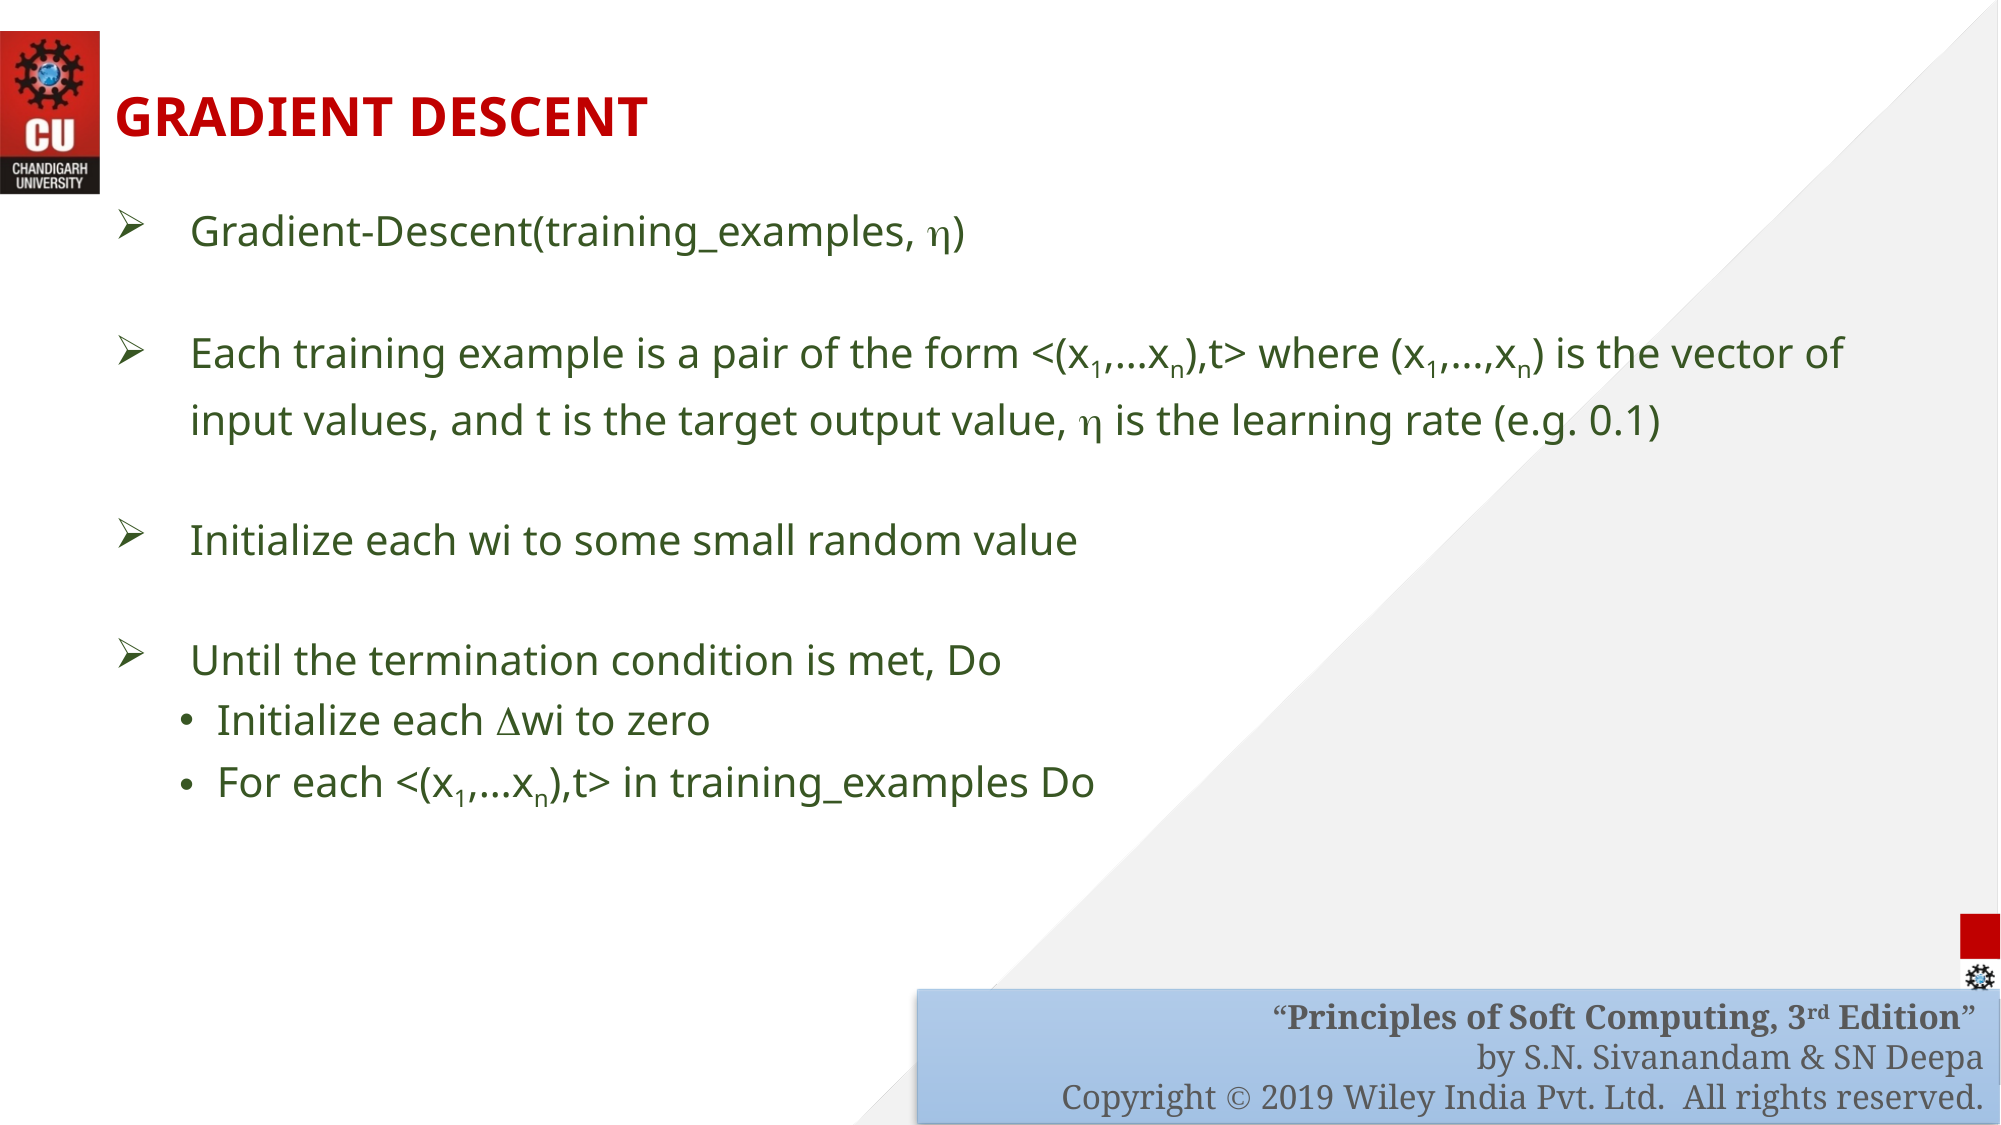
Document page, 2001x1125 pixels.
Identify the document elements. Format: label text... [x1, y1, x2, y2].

text_box GRADIENT DESCENT [99, 74, 1305, 155]
picture [0, 0, 2001, 1125]
list Gradient-Descent(training_examples, ) Each training example is a pair of the form <(x1,…xn),t> where (x1,…,xn) is the vector of input values, and t is the target output value,  is the learning rate (e.g. 0.1) Initialize each wi to some small random value Until the termination condition is met, Do Initialize each wi to zero For each <(x1,…xn),t> in training_examples Do [99, 187, 1900, 1050]
text_box “Principles of Soft Computing, 3rd Edition” by S.N. Sivanandam & SN Deepa Copyright  2019 Wiley India Pvt. Ltd. All rights reserved. [918, 990, 1998, 1121]
